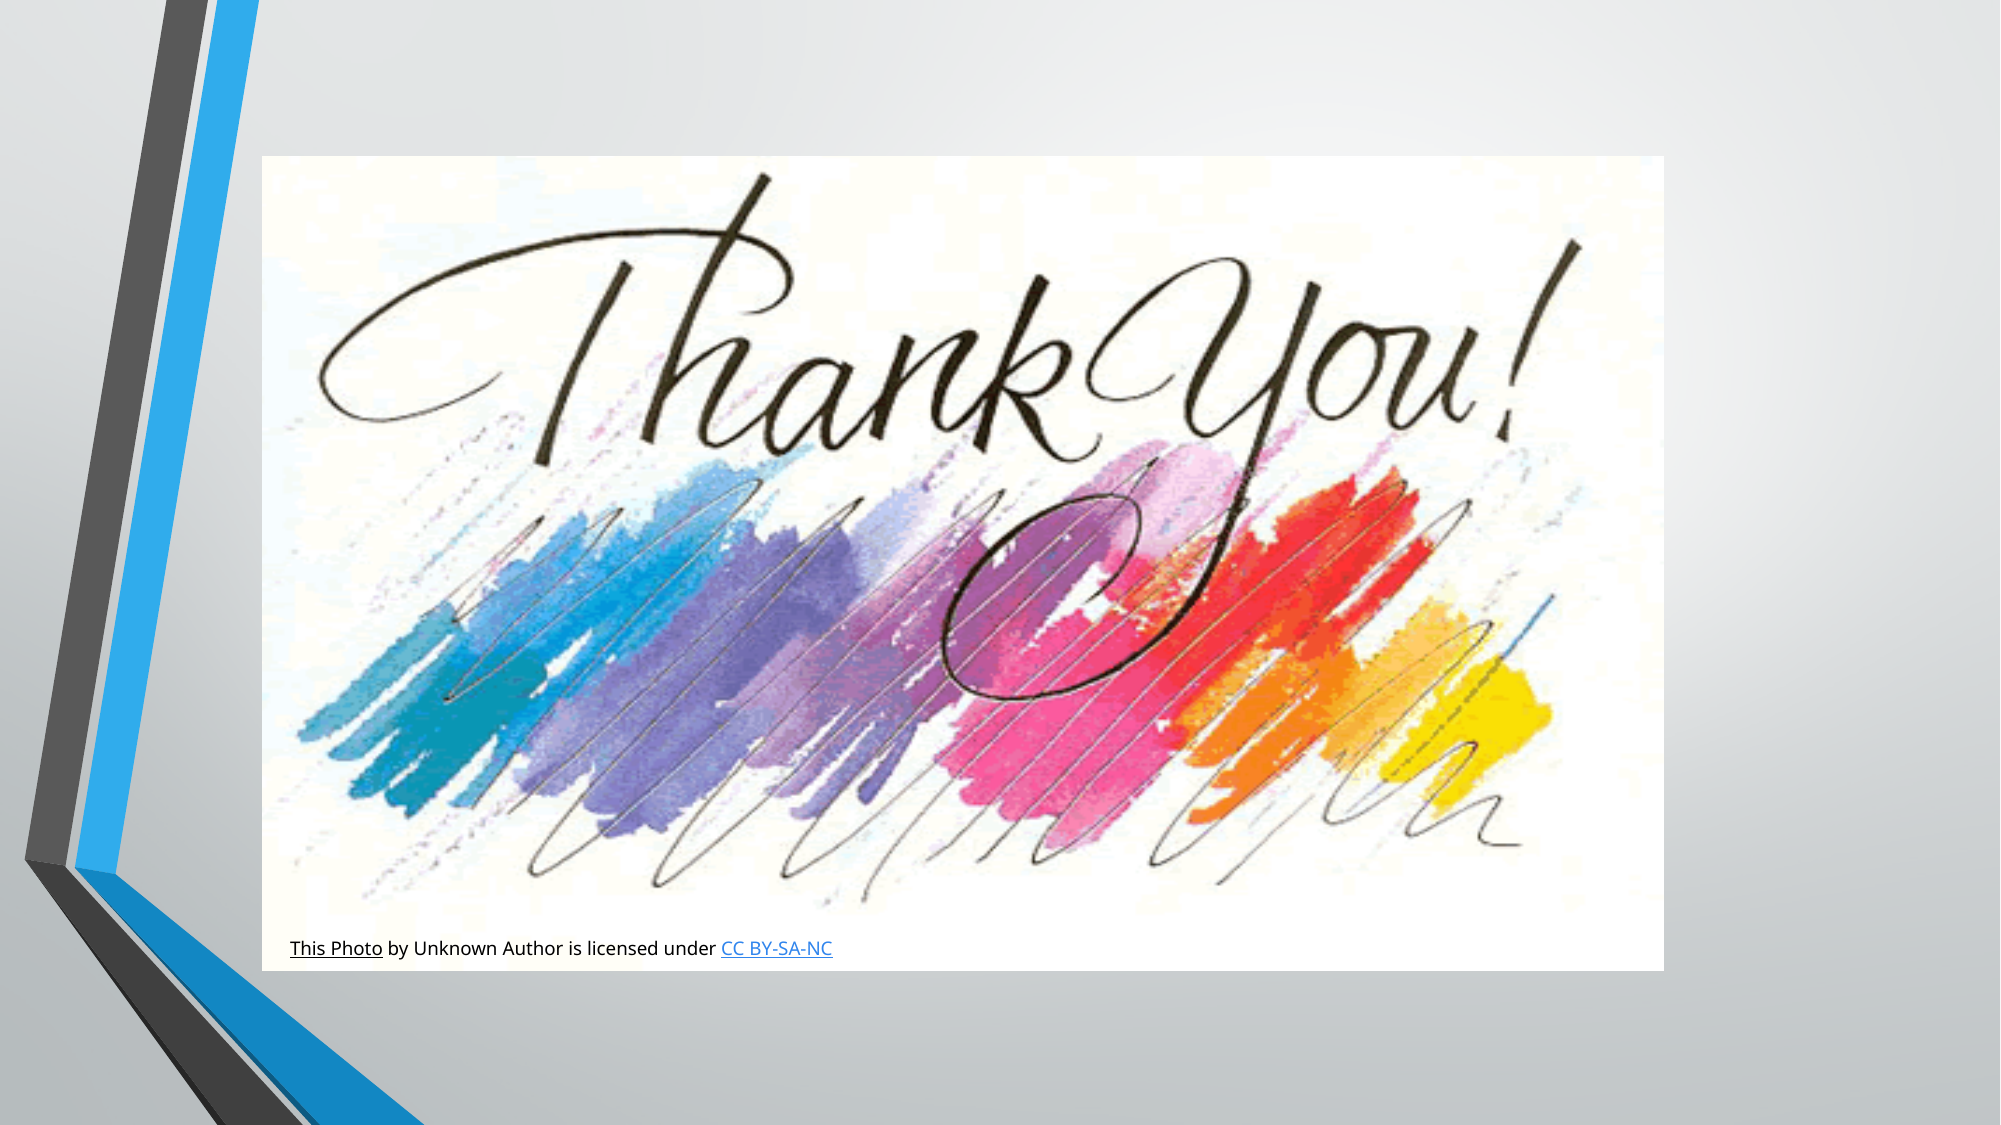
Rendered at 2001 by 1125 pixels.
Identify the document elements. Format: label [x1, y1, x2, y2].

list [262, 155, 1665, 971]
